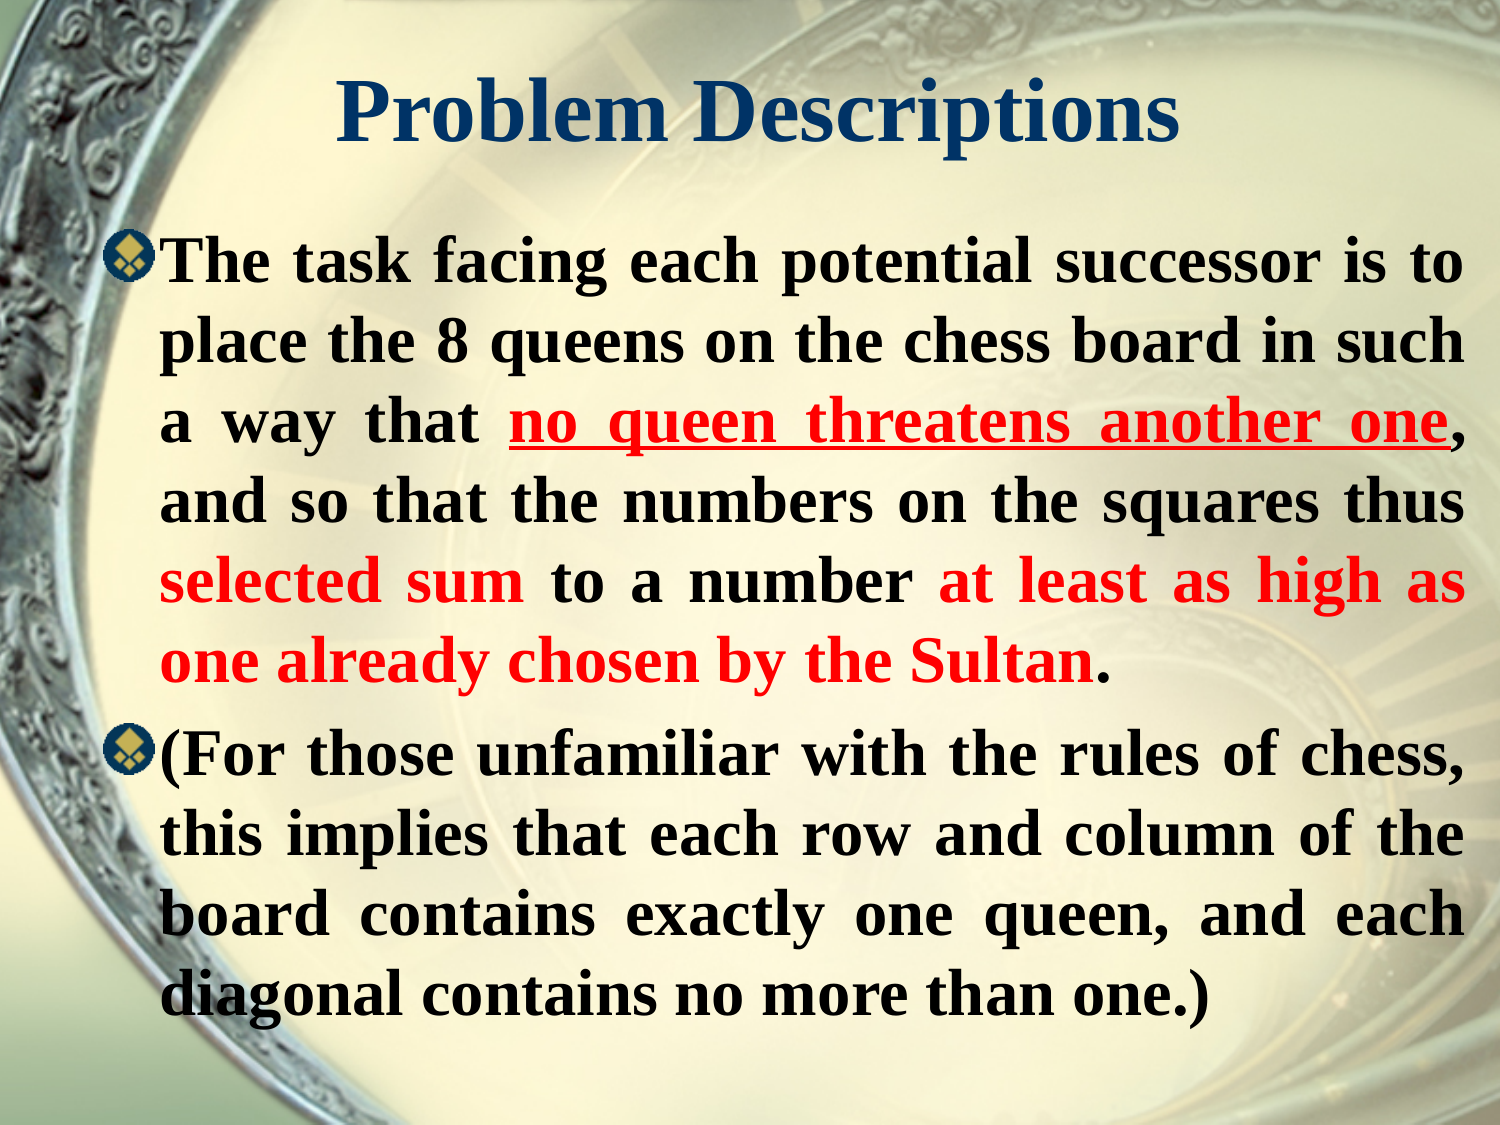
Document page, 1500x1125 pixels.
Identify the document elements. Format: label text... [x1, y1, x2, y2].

picture [0, 0, 1500, 1125]
list The task facing each potential successor is to place the 8 queens on the chess board in such a way that no queen threatens another one, and so that the numbers on the squares thus selected sum to a number at least as high as one already chosen by the Sultan. (For those unfamiliar with the rules of chess, this implies that each row and column of the board contains exactly one queen, and each diagonal contains no more than one.) [88, 208, 1483, 1094]
title Problem Descriptions [159, 54, 1360, 192]
